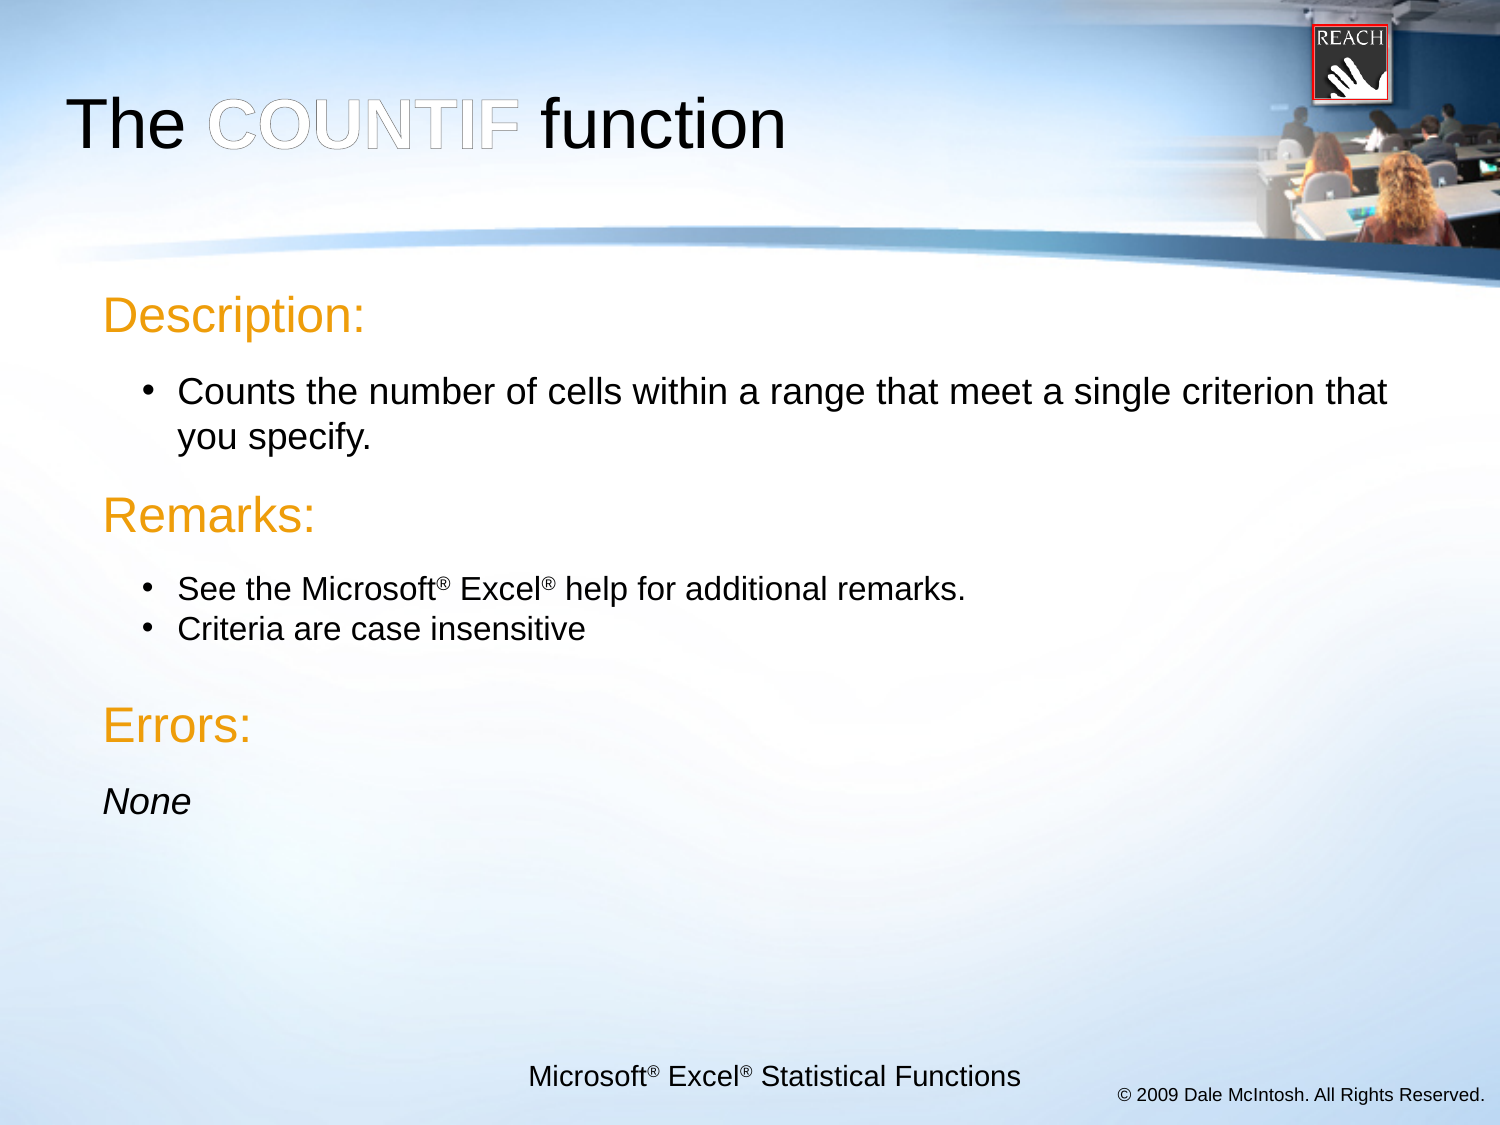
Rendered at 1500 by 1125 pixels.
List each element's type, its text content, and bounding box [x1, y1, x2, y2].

picture [0, 0, 1500, 1125]
footer Microsoft® Excel® Statistical Functions [487, 1049, 1063, 1101]
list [1312, 24, 1388, 101]
text_box Description: Counts the number of cells within a range that meet a single criterion that you specify. Remarks: See the Microsoft® Excel® help for additional remarks. Criteria are case insensitive Errors: None [87, 274, 1438, 830]
title The COUNTIF function [49, 32, 1248, 209]
